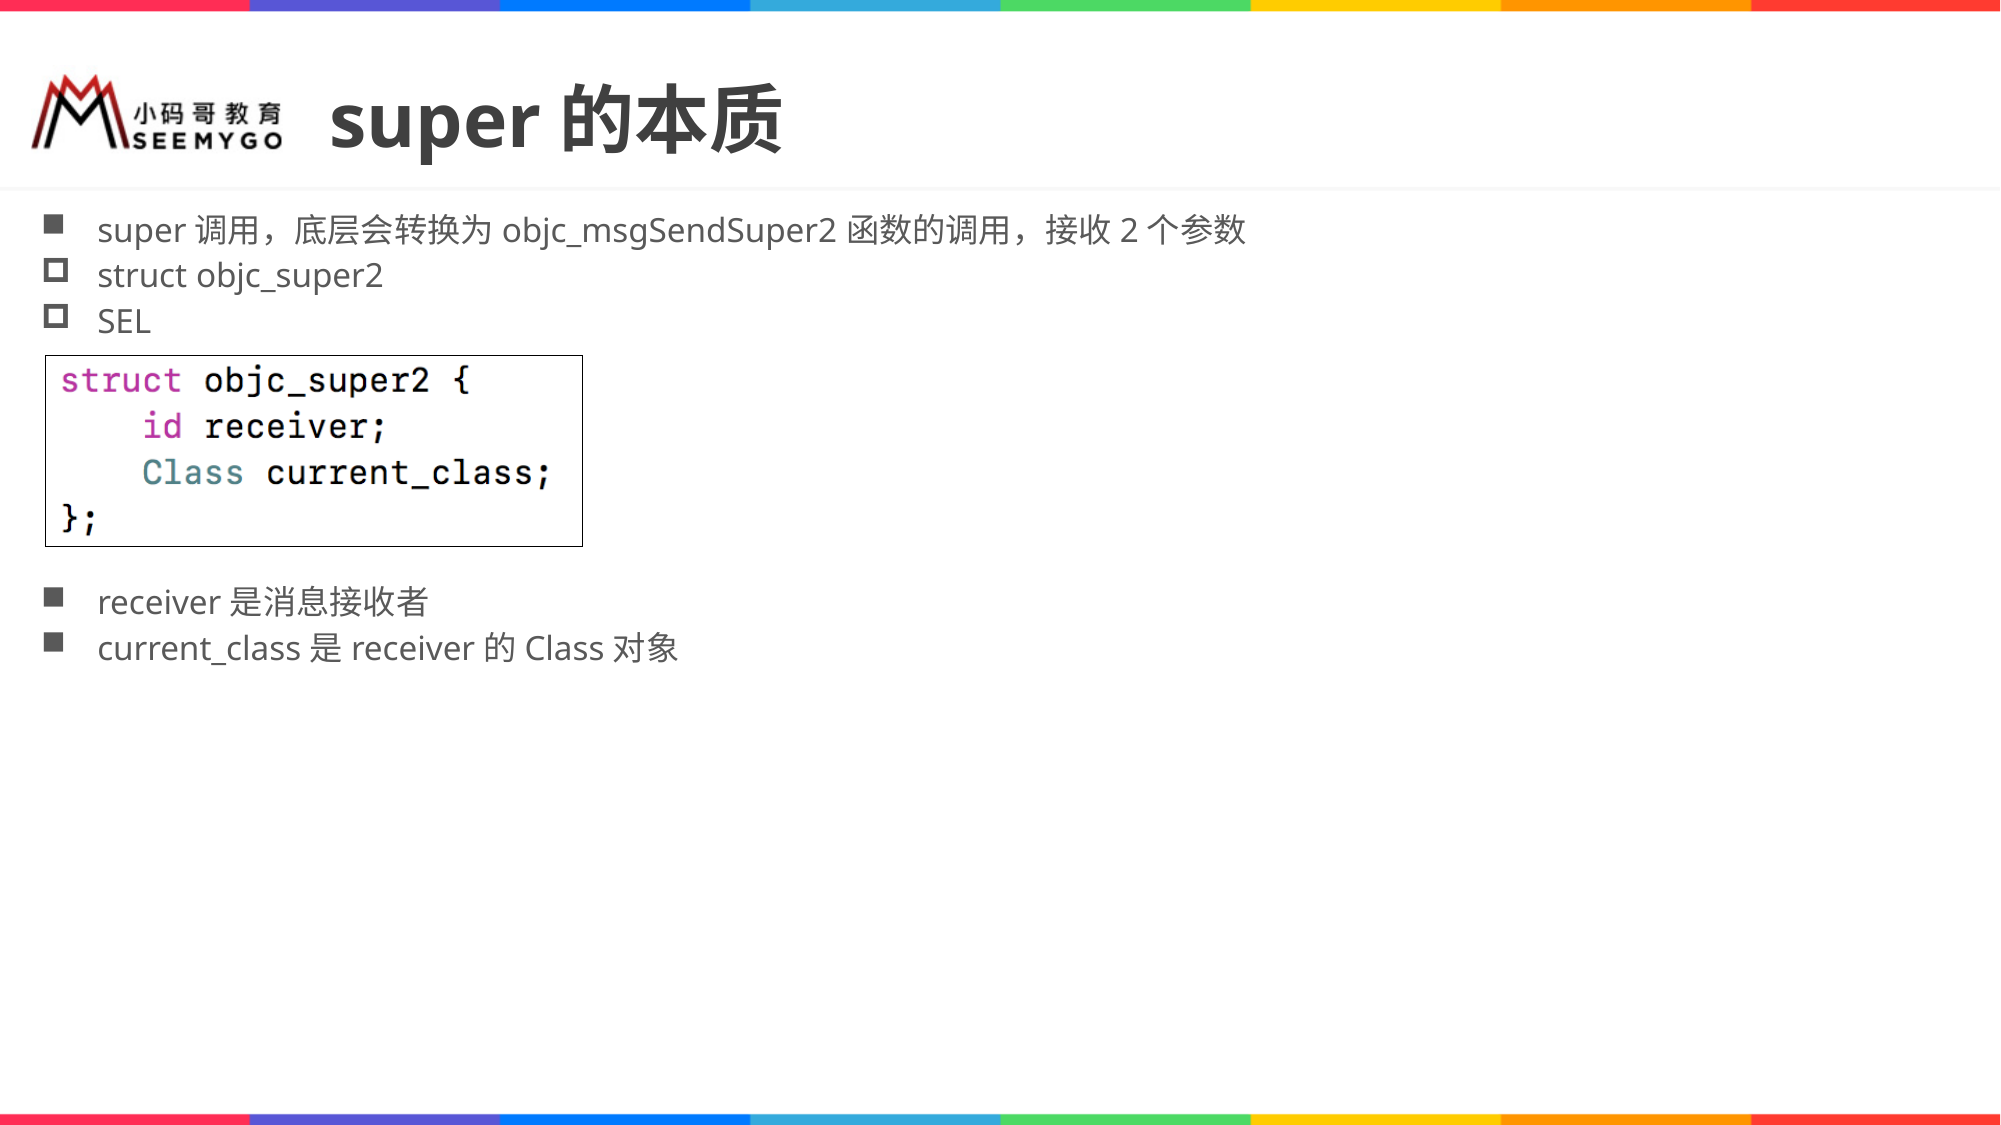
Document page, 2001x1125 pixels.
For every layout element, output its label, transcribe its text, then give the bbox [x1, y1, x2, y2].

text_box super调用，底层会转换为objc_msgSendSuper2函数的调用，接收2个参数 struct objc_super2 SEL [26, 195, 1968, 355]
picture [0, 0, 2001, 1125]
text_box receiver是消息接收者 current_class是receiver的Class对象 [26, 567, 1968, 688]
title super的本质 [314, 64, 1968, 182]
